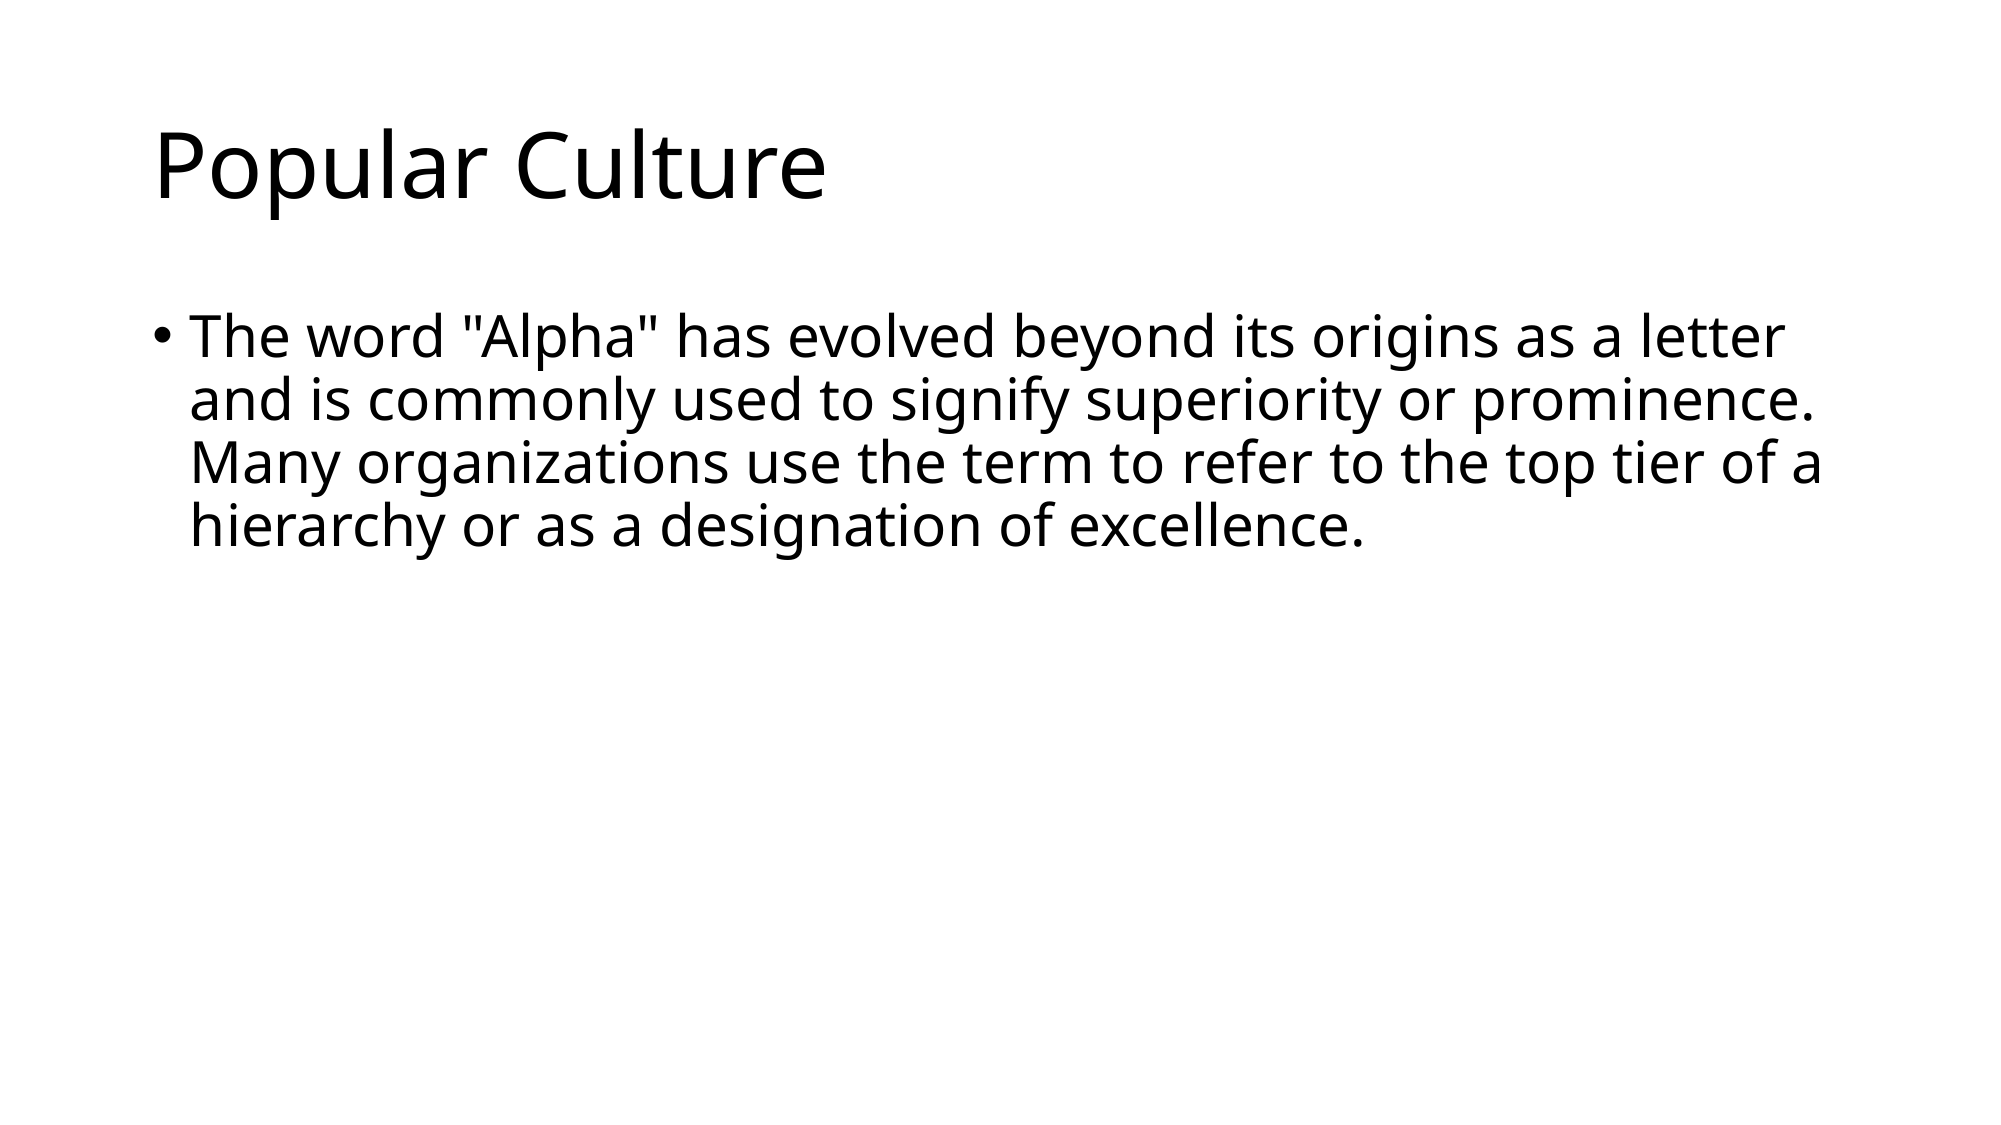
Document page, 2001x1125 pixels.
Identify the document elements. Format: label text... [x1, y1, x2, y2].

list The word "Alpha" has evolved beyond its origins as a letter and is commonly used to signify superiority or prominence. Many organizations use the term to refer to the top tier of a hierarchy or as a designation of excellence. [137, 299, 1863, 1014]
title Popular Culture [137, 59, 1863, 278]
